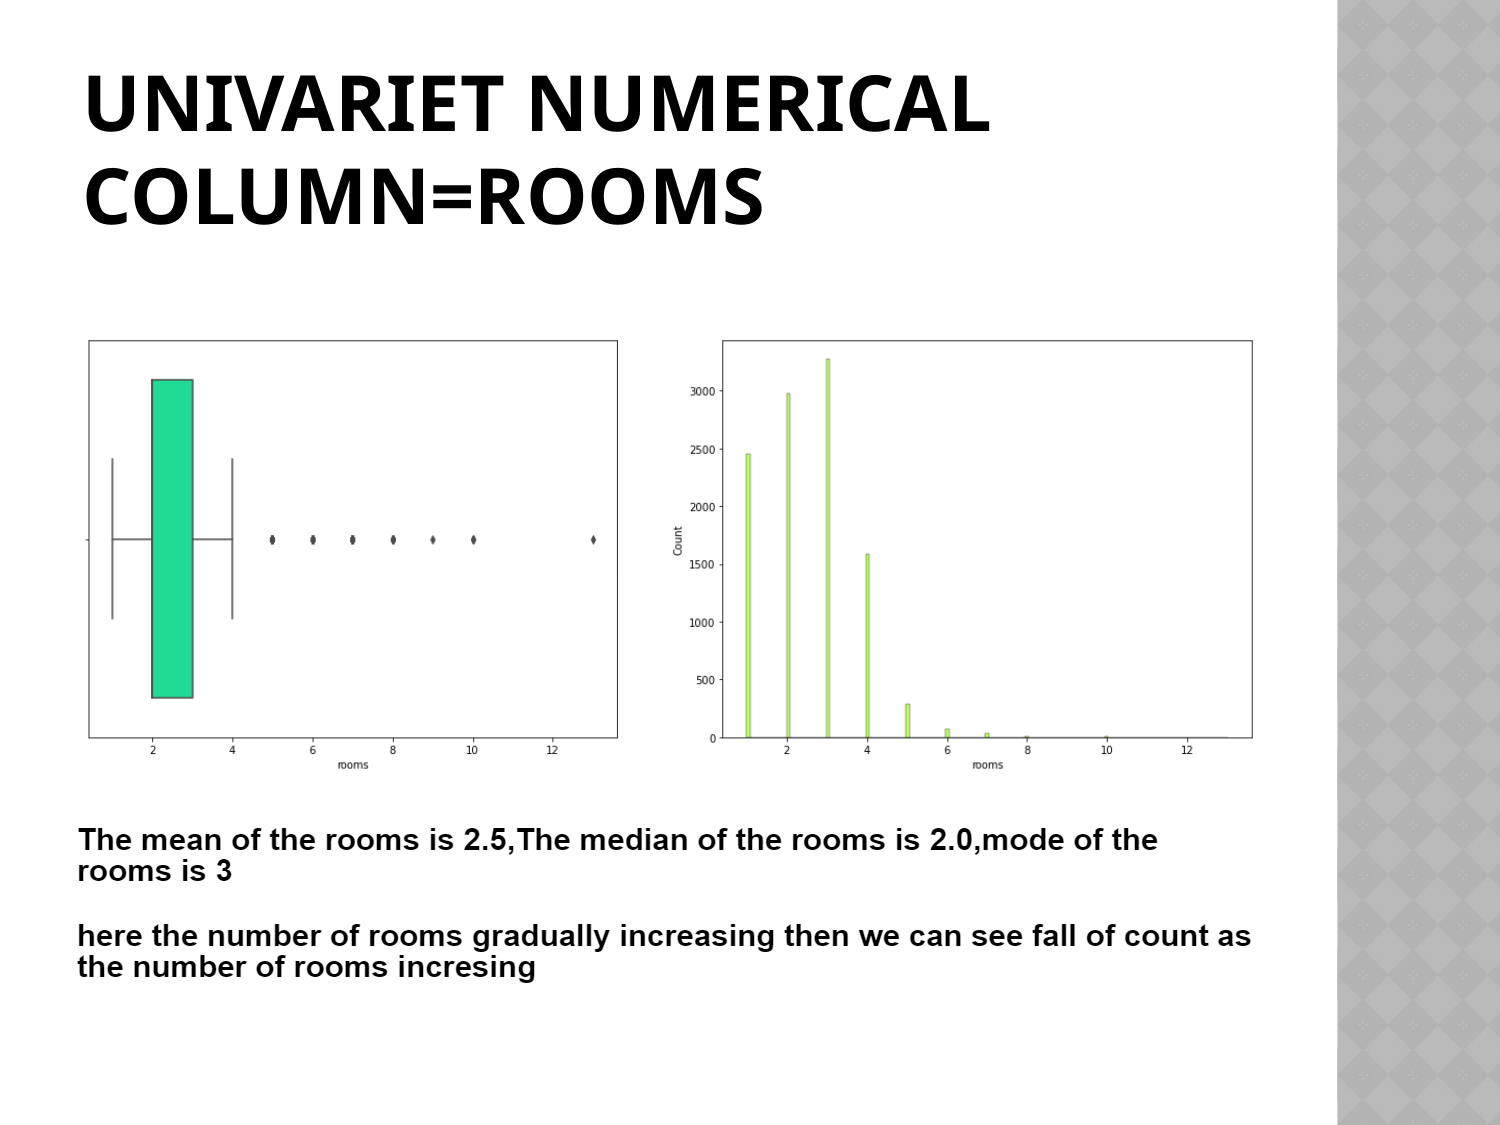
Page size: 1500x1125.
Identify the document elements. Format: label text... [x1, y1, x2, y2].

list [74, 329, 1263, 994]
title Univariet Numerical column=Rooms [75, 52, 1263, 240]
